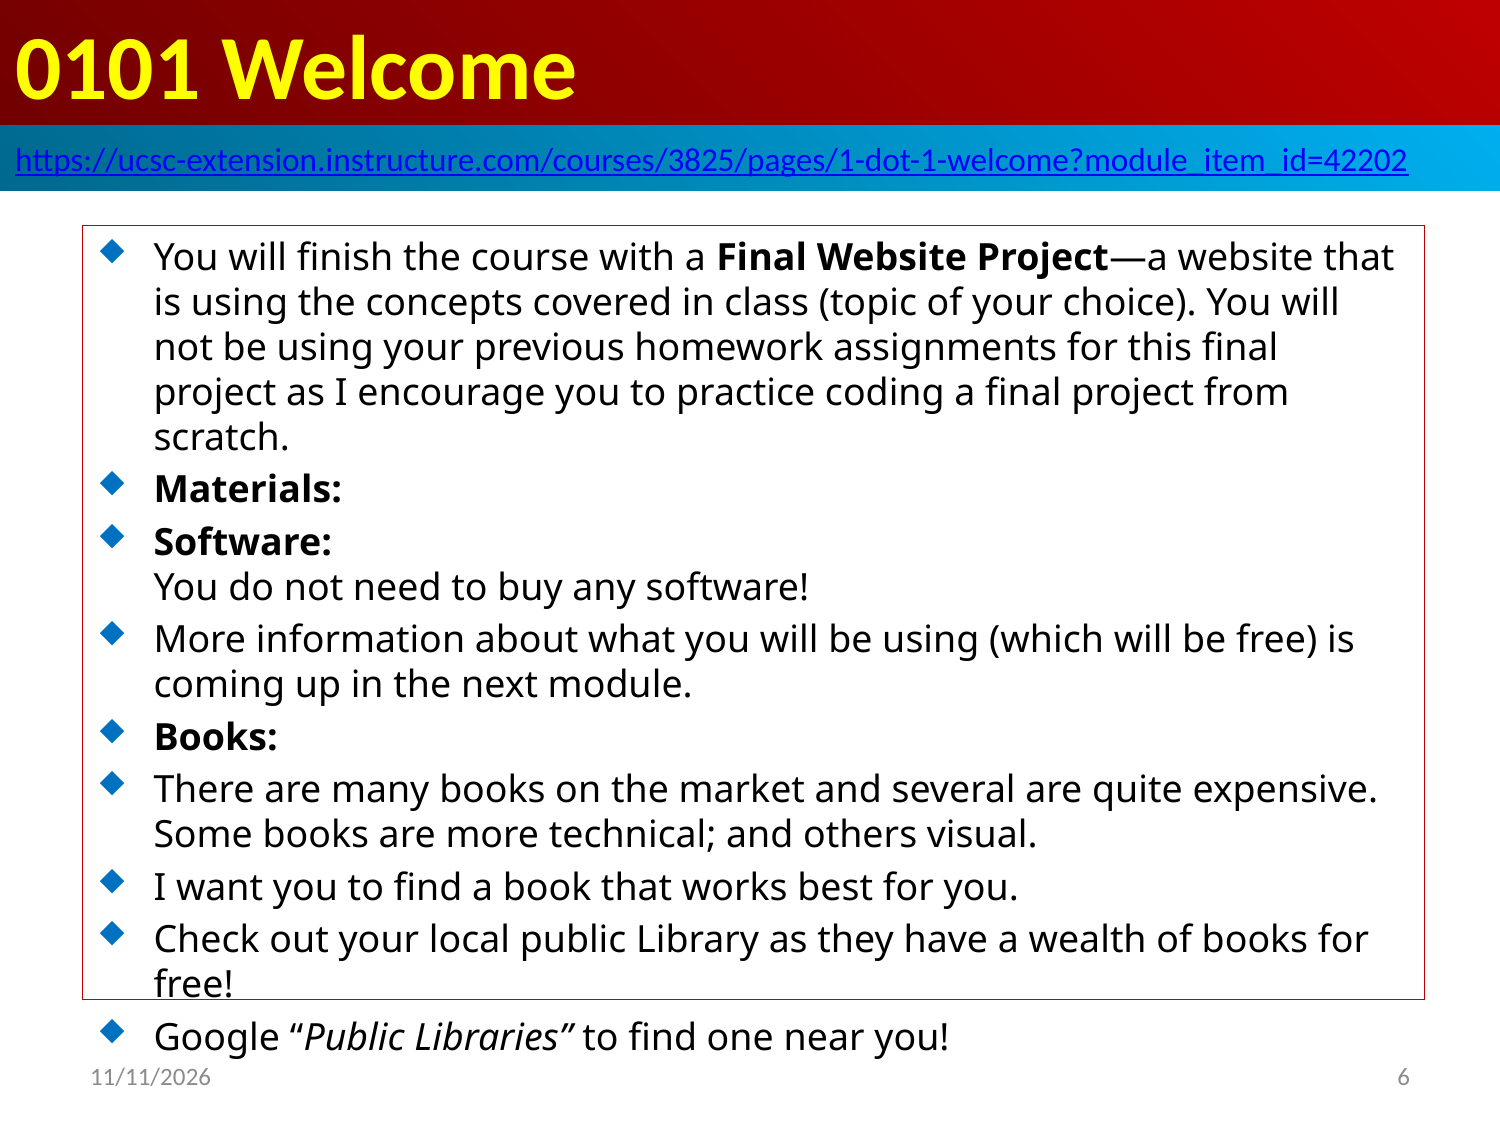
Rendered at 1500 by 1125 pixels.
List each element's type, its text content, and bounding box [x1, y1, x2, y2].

text_box https://ucsc-extension.instructure.com/courses/3825/pages/1-dot-1-welcome?module_item_id=42202 [0, 125, 1500, 191]
subtitle You will finish the course with a Final Website Project—a website that is using the concepts covered in class (topic of your choice). You will not be using your previous homework assignments for this final project as I encourage you to practice coding a final project from scratch. Materials: Software: You do not need to buy any software! More information about what you will be using (which will be free) is coming up in the next module. Books: There are many books on the market and several are quite expensive. Some books are more technical; and others visual. I want you to find a book that works best for you. Check out your local public Library as they have a wealth of books for free! Google “Public Libraries” to find one near you! [82, 225, 1425, 1000]
text_box [119, 52, 183, 109]
title 0101 Welcome [0, 0, 1500, 125]
slide_number 6 [1074, 1042, 1425, 1109]
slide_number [75, 1042, 425, 1109]
